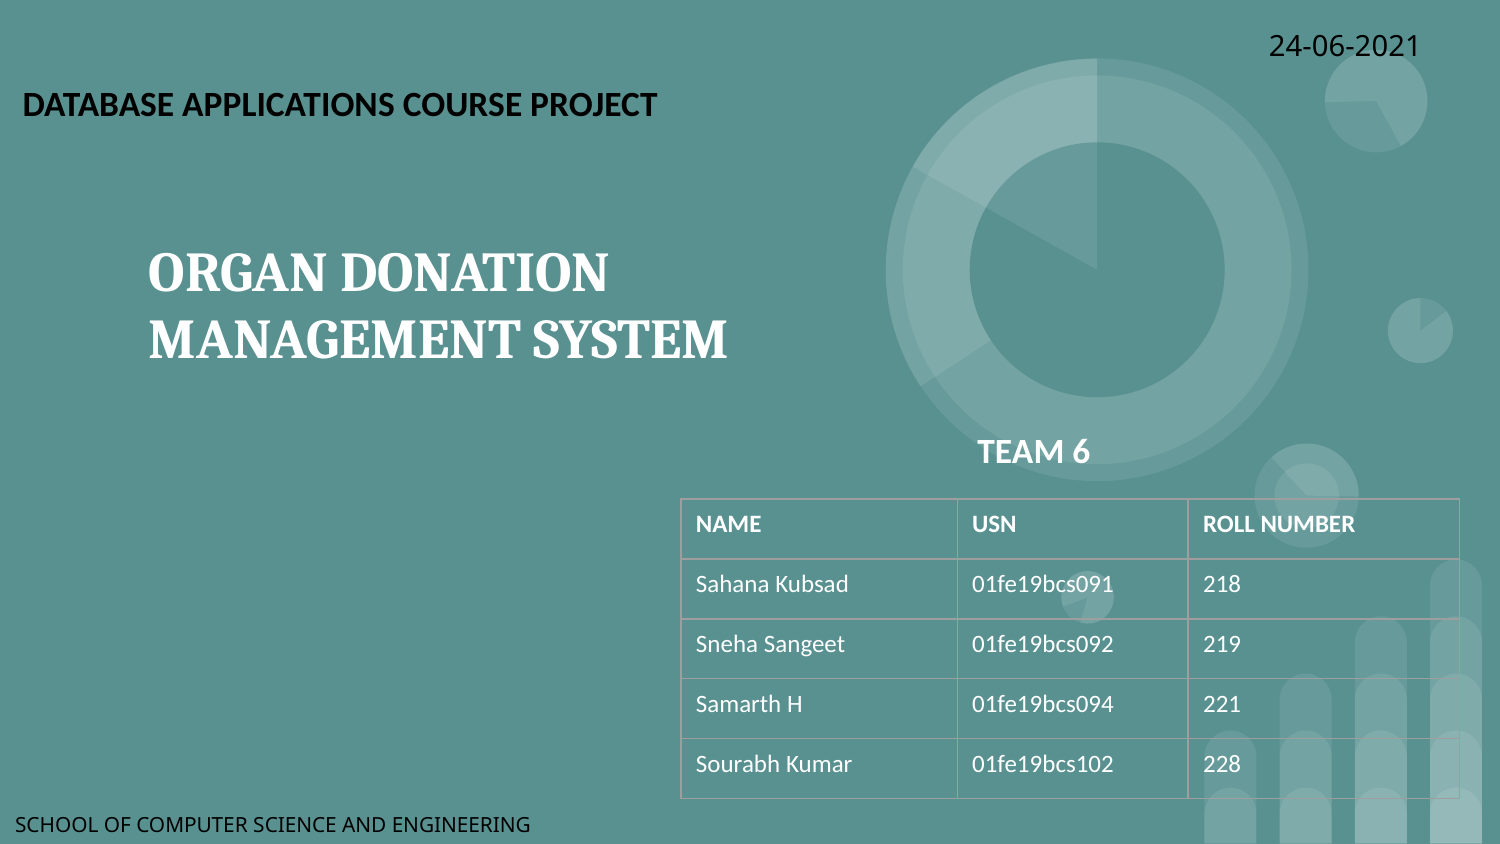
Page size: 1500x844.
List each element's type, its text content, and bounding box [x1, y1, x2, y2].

table_header USN [958, 500, 1187, 558]
table_cell 221 [1189, 679, 1459, 738]
table_cell 01fe19bcs094 [958, 679, 1187, 738]
table_cell Sneha Sangeet [682, 620, 957, 678]
text_box SCHOOL OF COMPUTER SCIENCE AND ENGINEERING [0, 799, 789, 844]
table_cell 228 [1189, 739, 1459, 798]
text_box DATABASE APPLICATIONS COURSE PROJECT [7, 66, 743, 139]
table_header ROLL NUMBER [1189, 500, 1459, 558]
text_box 24-06-2021 [1254, 11, 1475, 77]
table_cell Sourabh Kumar [682, 739, 957, 798]
title ORGAN DONATION MANAGEMENT SYSTEM [133, 148, 832, 456]
table_cell 01fe19bcs092 [958, 620, 1187, 678]
table_cell 219 [1189, 620, 1459, 678]
table_cell Sahana Kubsad [682, 560, 957, 618]
table_cell 218 [1189, 560, 1459, 618]
table_cell Samarth H [682, 679, 957, 738]
table_header NAME [682, 500, 957, 558]
table_cell 01fe19bcs102 [958, 739, 1187, 798]
table_cell 01fe19bcs091 [958, 560, 1187, 618]
text_box TEAM 6 [962, 413, 1237, 486]
